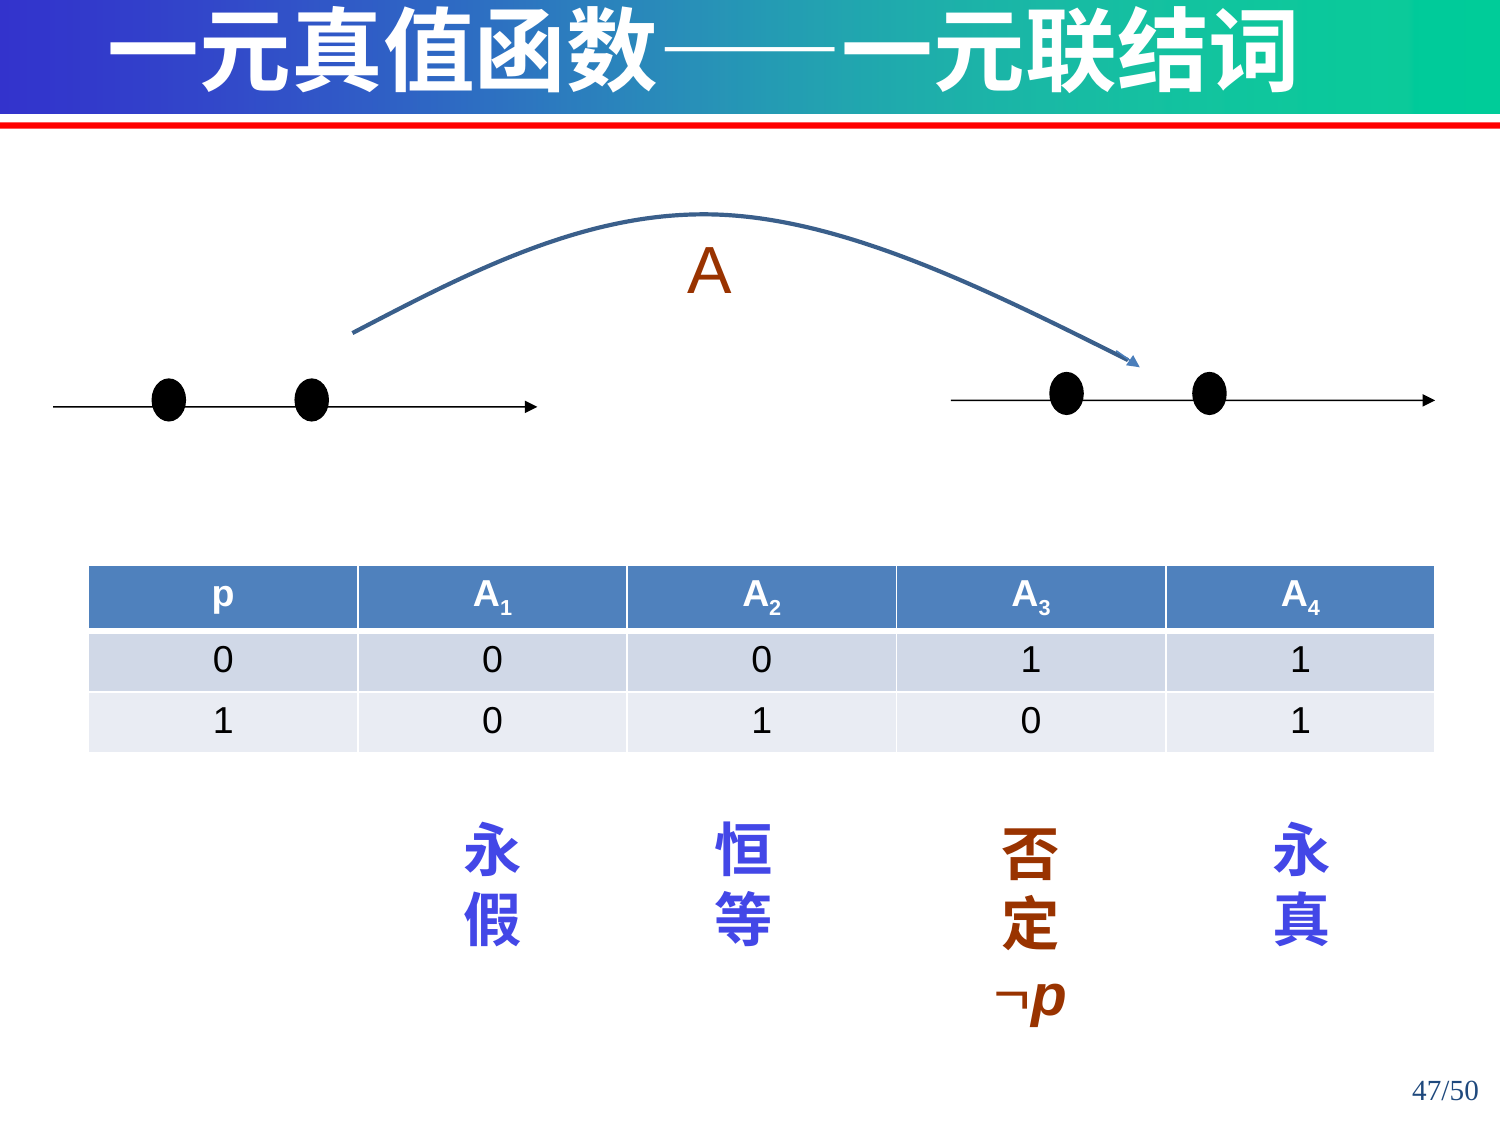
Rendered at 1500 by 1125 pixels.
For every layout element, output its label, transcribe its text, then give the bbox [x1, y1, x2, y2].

picture [0, 0, 1500, 114]
table_cell 1 [89, 693, 357, 752]
text_box 否 定 p [979, 809, 1082, 1035]
table_header A3 [897, 566, 1165, 628]
table_cell 1 [1167, 634, 1434, 691]
table_cell 0 [89, 634, 357, 691]
table_cell 0 [897, 693, 1165, 752]
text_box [52, 214, 1436, 421]
table_cell 0 [359, 693, 626, 752]
table_header A1 [359, 566, 626, 628]
text_box 恒 等 [700, 805, 788, 961]
table_cell 1 [628, 693, 896, 752]
table_header p [89, 566, 357, 628]
table_cell 1 [1167, 693, 1434, 752]
table_header A4 [1167, 566, 1434, 628]
text_box 永 假 [449, 805, 537, 961]
table_cell 0 [359, 634, 626, 691]
title 一元真值函数——一元联结词 [29, 0, 1380, 101]
table_cell 0 [628, 634, 896, 691]
table_cell 1 [897, 634, 1165, 691]
slide_number 47/50 [1143, 1063, 1495, 1125]
table_header A2 [628, 566, 896, 628]
text_box 永 真 [1258, 805, 1347, 961]
